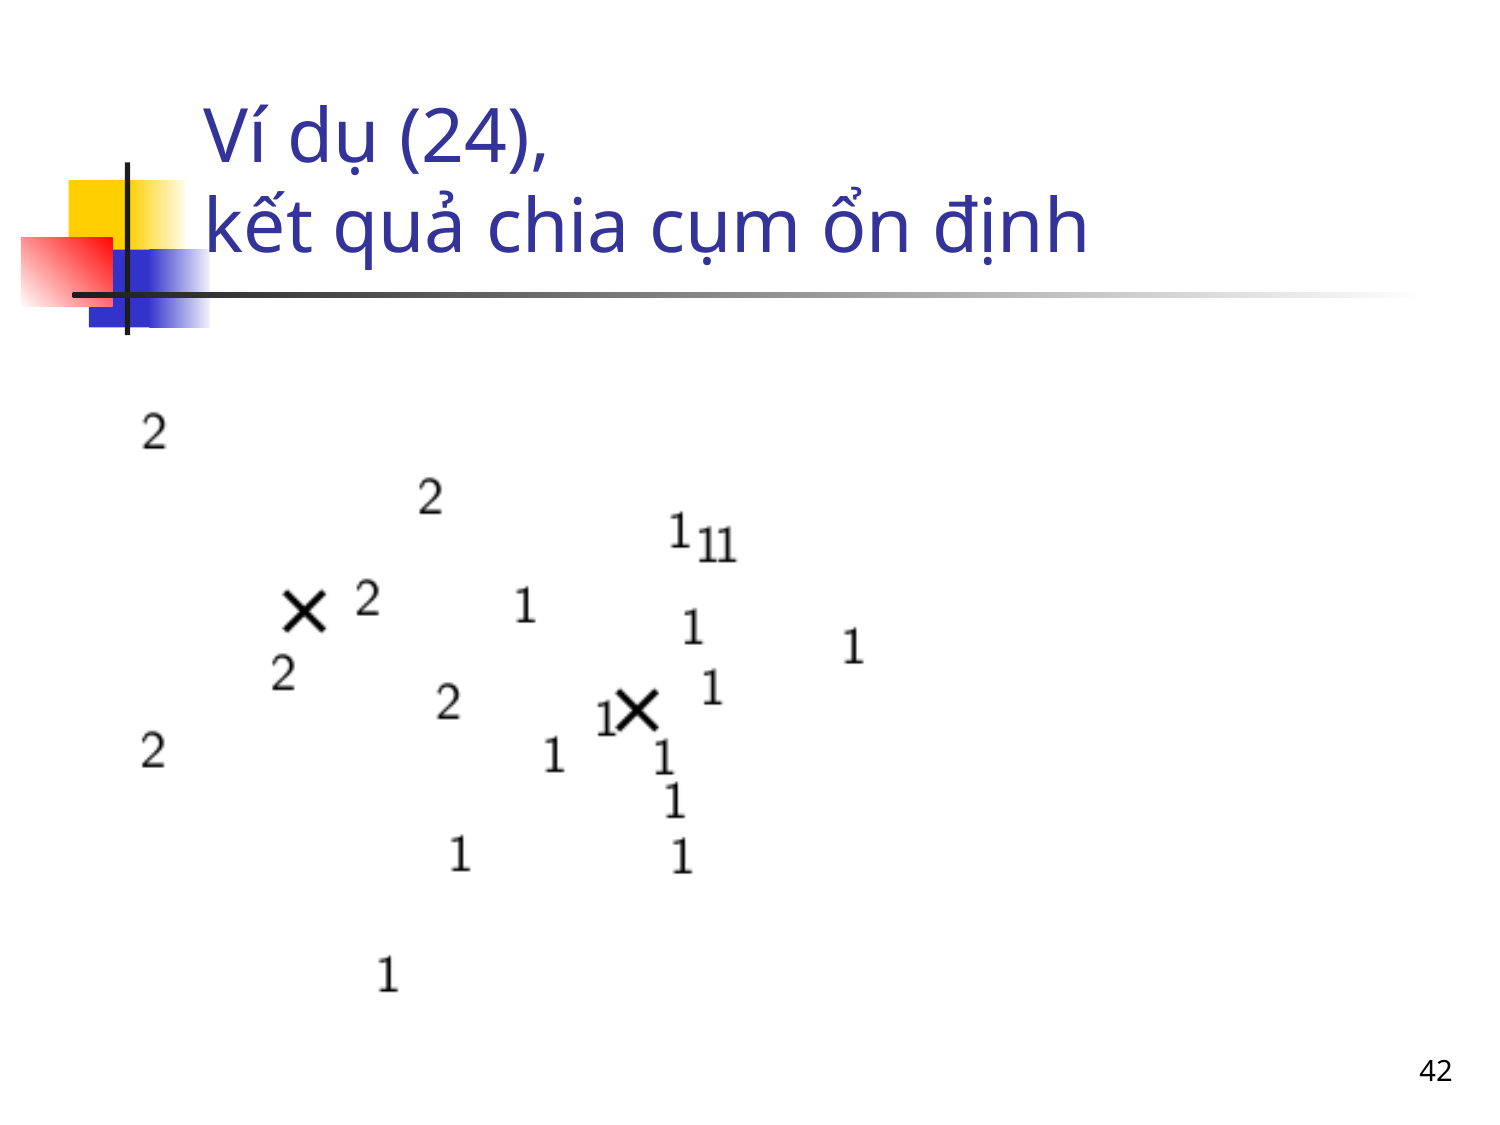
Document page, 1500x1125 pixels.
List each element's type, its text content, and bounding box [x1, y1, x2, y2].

slide_number 42 [1155, 1024, 1468, 1100]
picture [89, 389, 893, 1031]
title Ví dụ (24), kết quả chia cụm ổn định [188, 35, 1468, 275]
